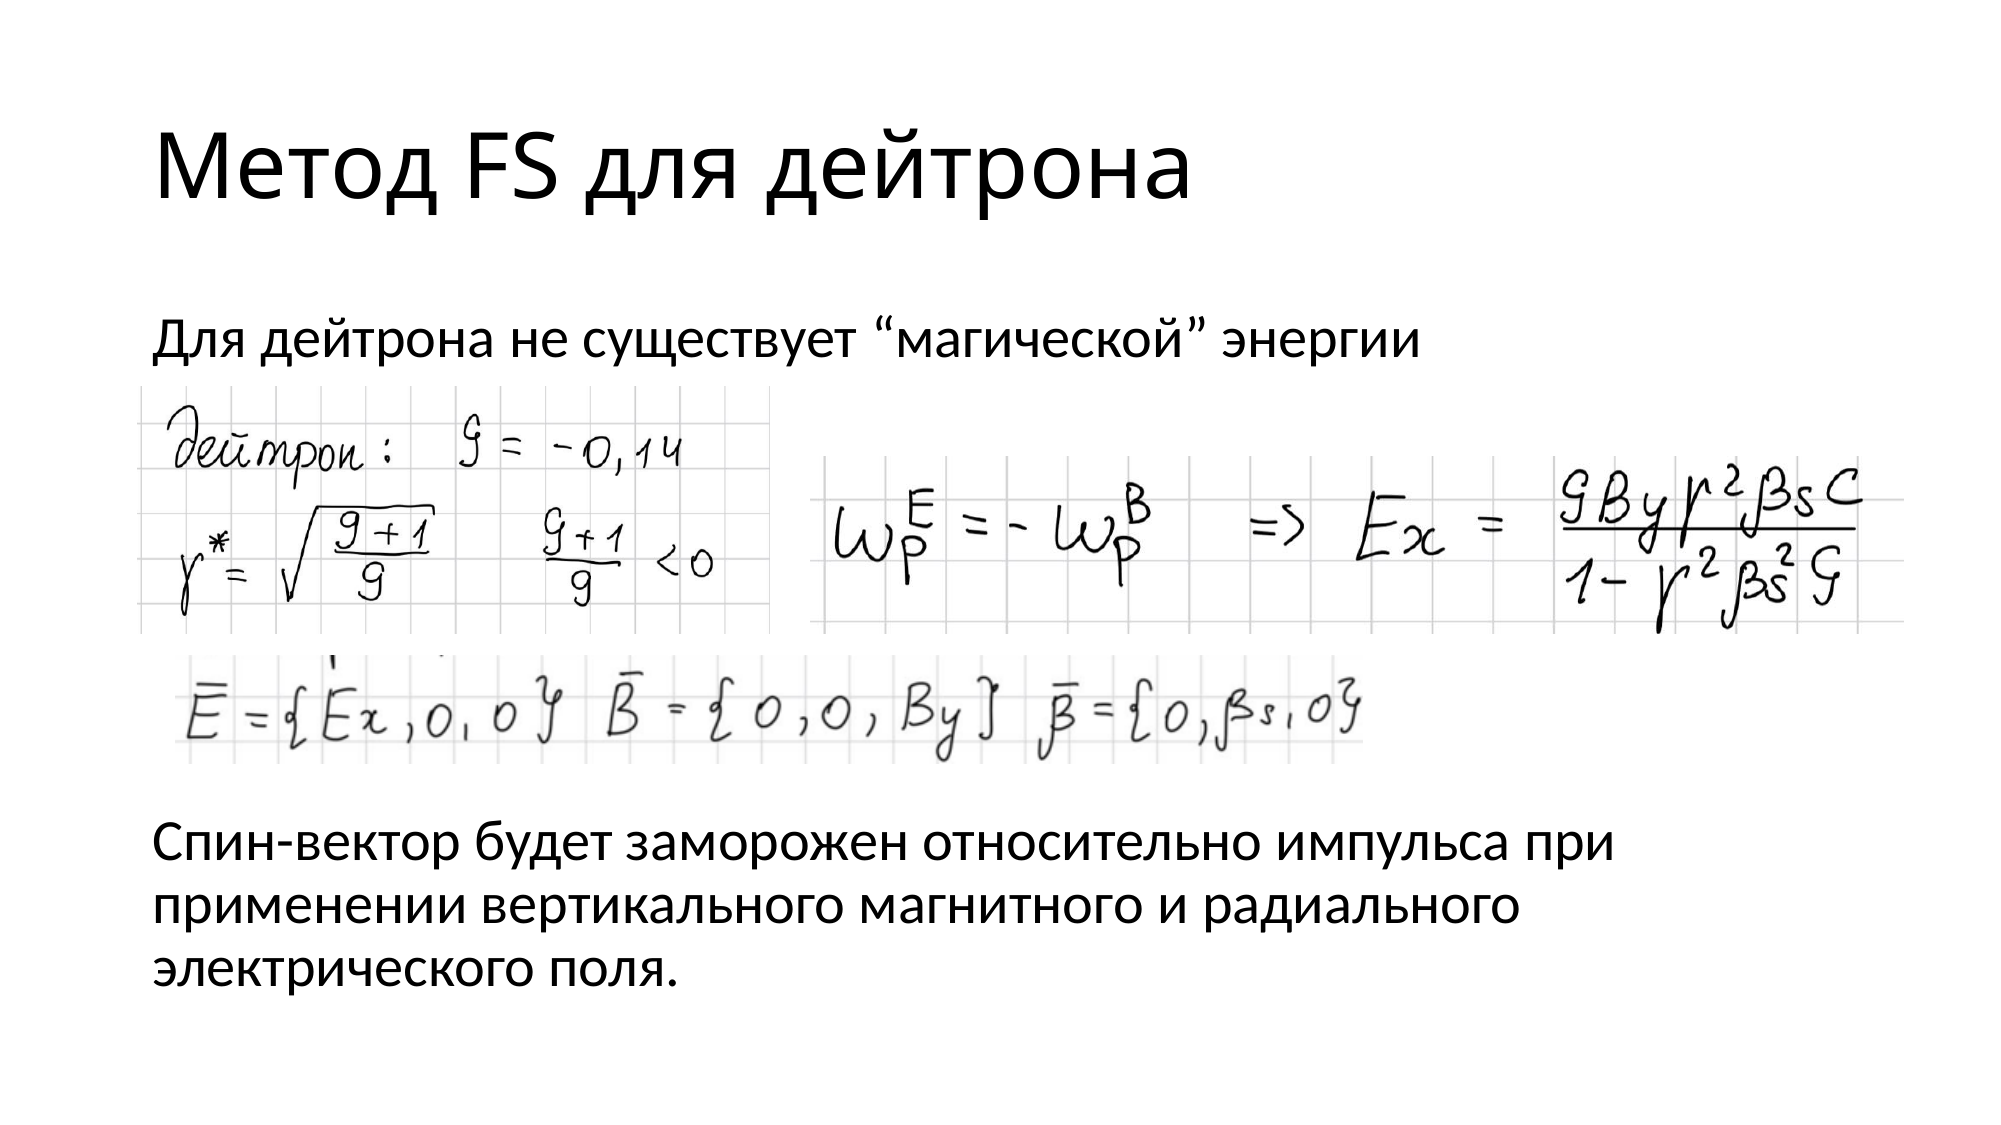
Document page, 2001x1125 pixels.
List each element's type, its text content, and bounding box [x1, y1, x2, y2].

picture [810, 456, 1904, 634]
picture [137, 386, 770, 634]
title Метод FS для дейтрона [137, 59, 1863, 278]
list Для дейтрона не существует “магической” энергии Спин-вектор будет заморожен относительно импульса при применении вертикального магнитного и радиального электрического поля. [137, 299, 1863, 1014]
picture [175, 655, 1363, 764]
